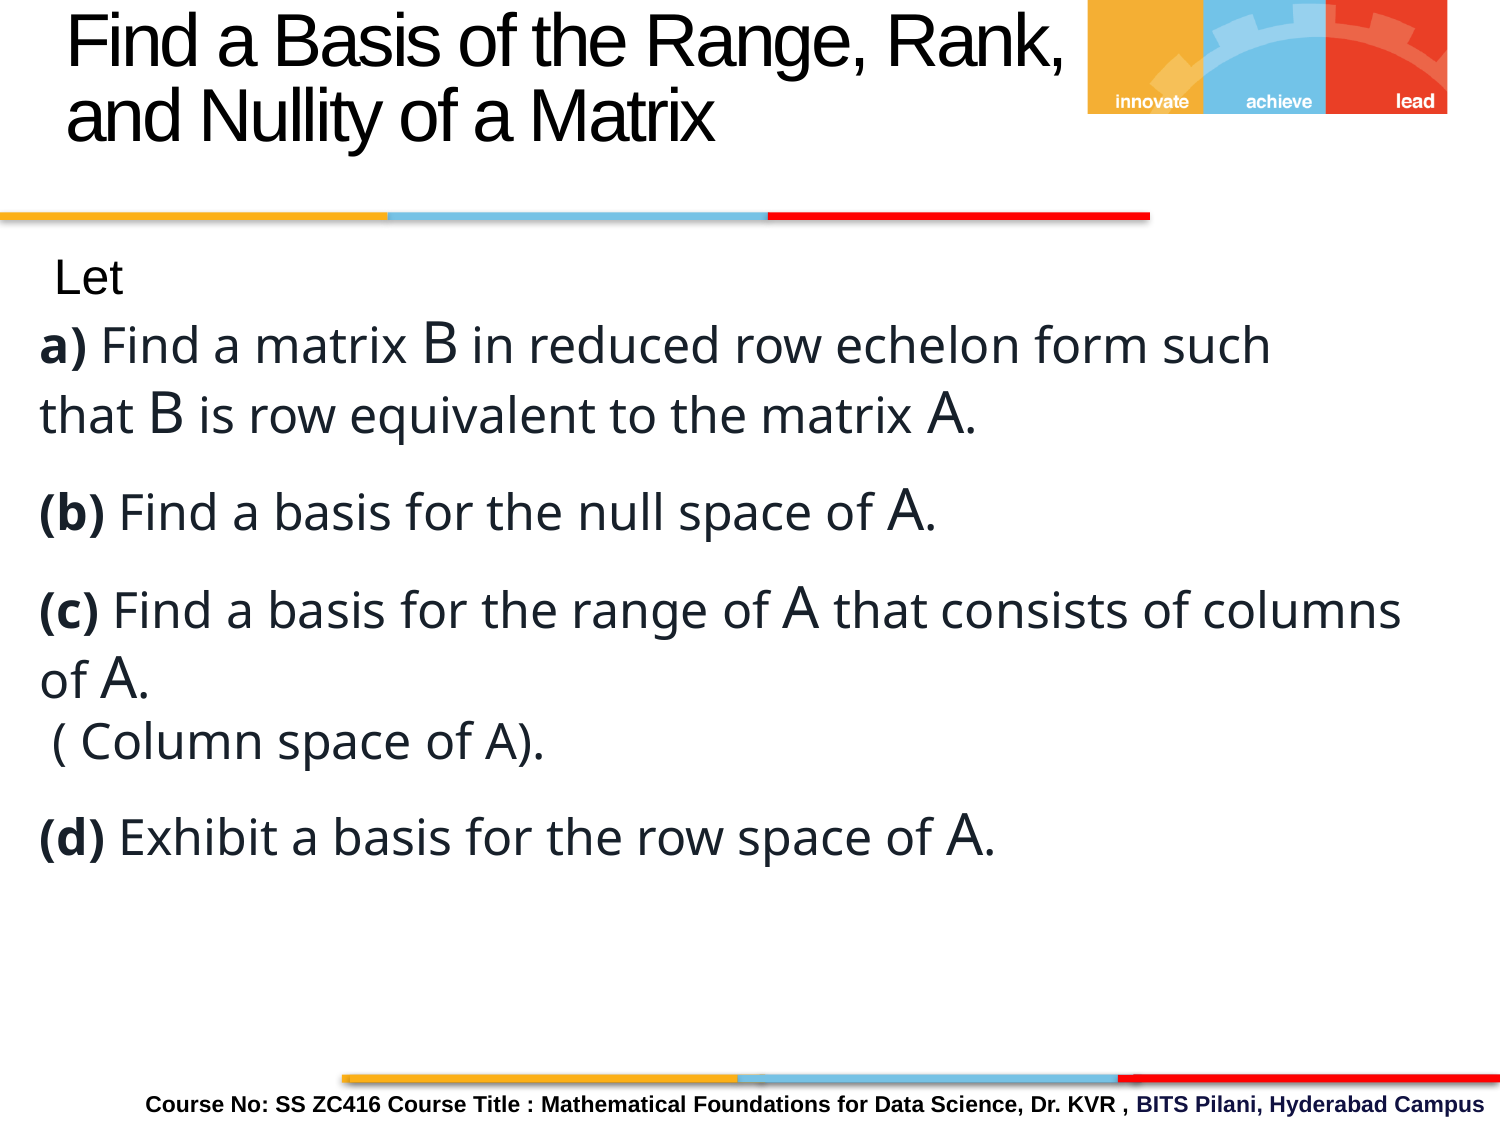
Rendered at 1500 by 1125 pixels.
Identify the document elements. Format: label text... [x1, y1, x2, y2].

list Find a Basis of the Range, Rank, and Nullity of a Matrix [50, 24, 1088, 213]
picture [1087, 0, 1448, 114]
